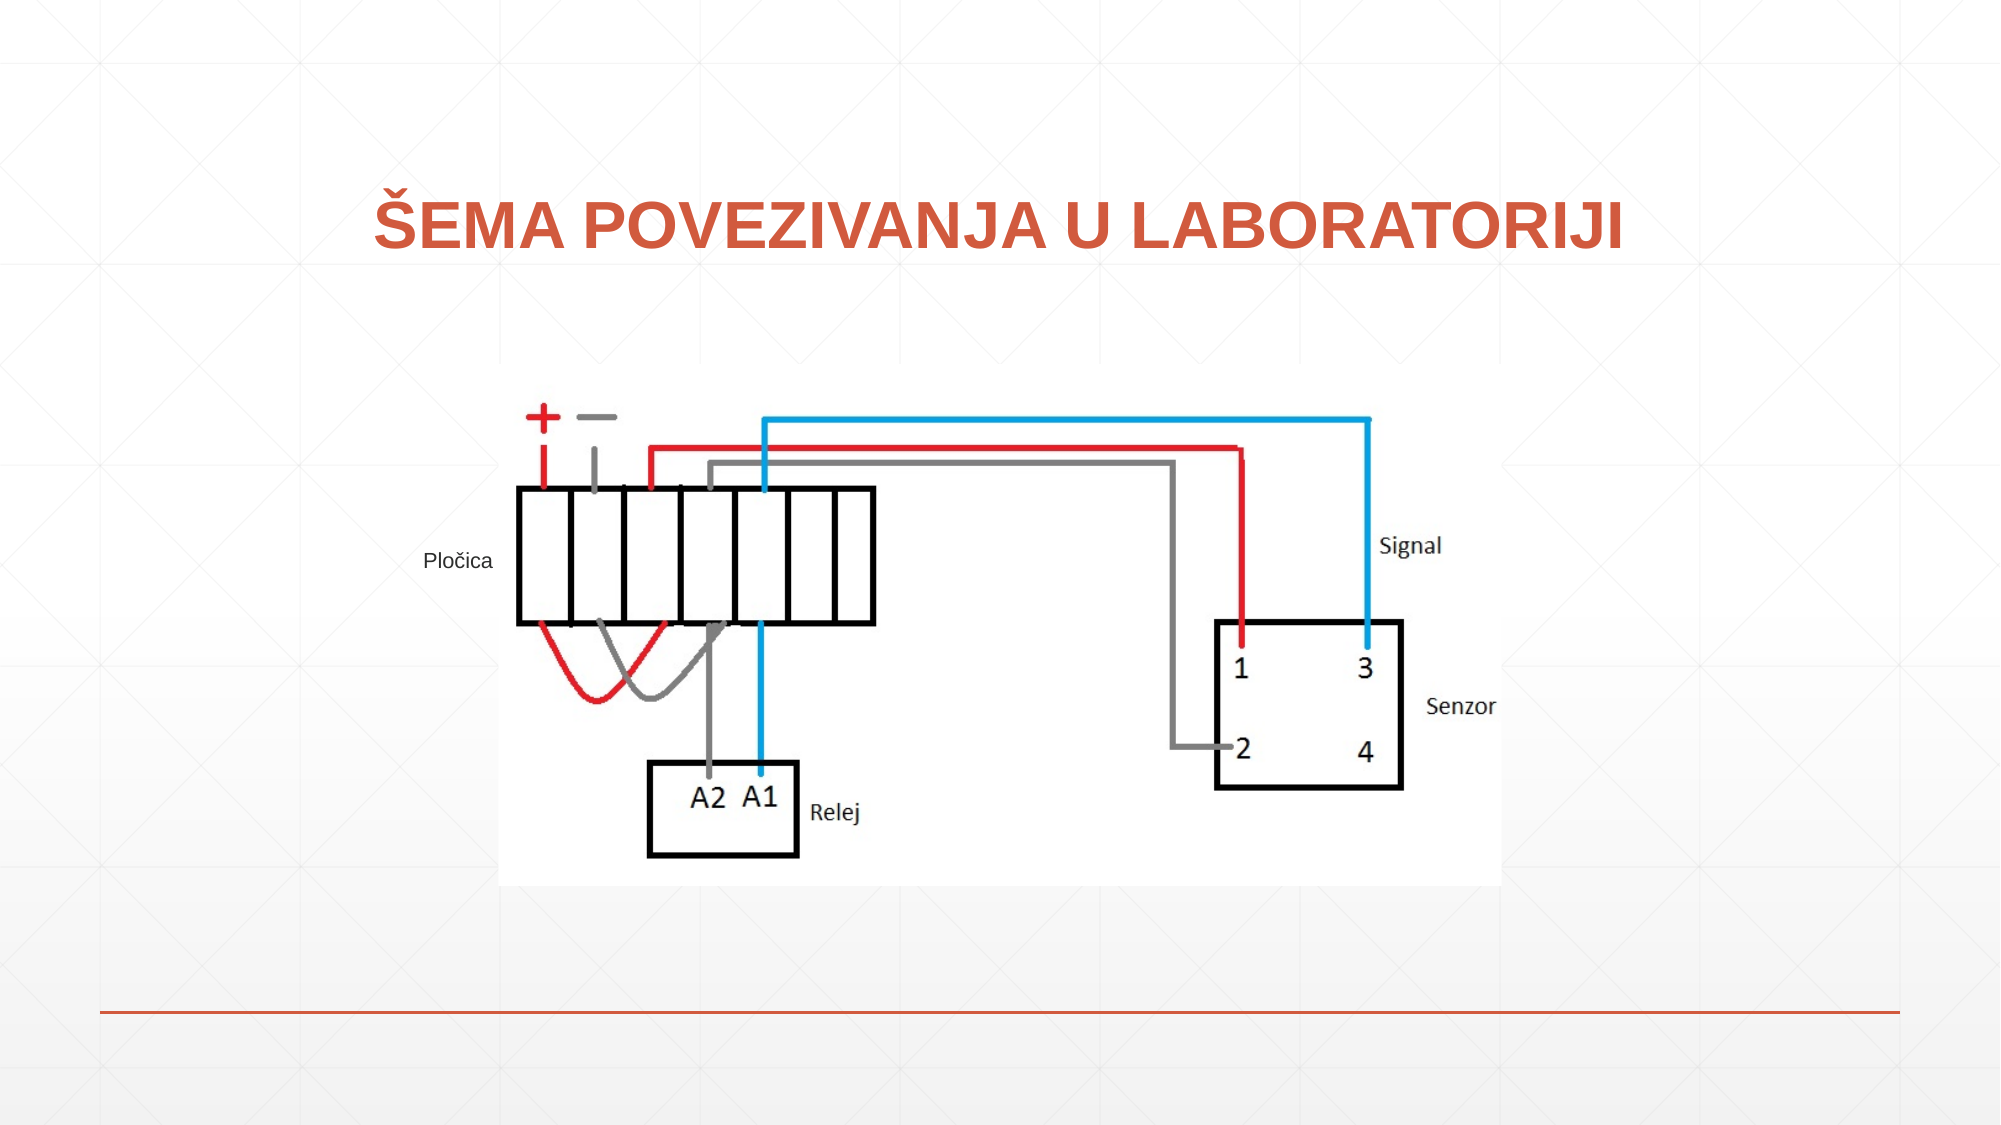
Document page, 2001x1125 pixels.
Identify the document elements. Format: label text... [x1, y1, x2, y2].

title ŠEMA POVEZIVANJA U LABORATORIJI [212, 82, 1788, 271]
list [498, 364, 1502, 886]
text_box Pločica [408, 539, 498, 581]
